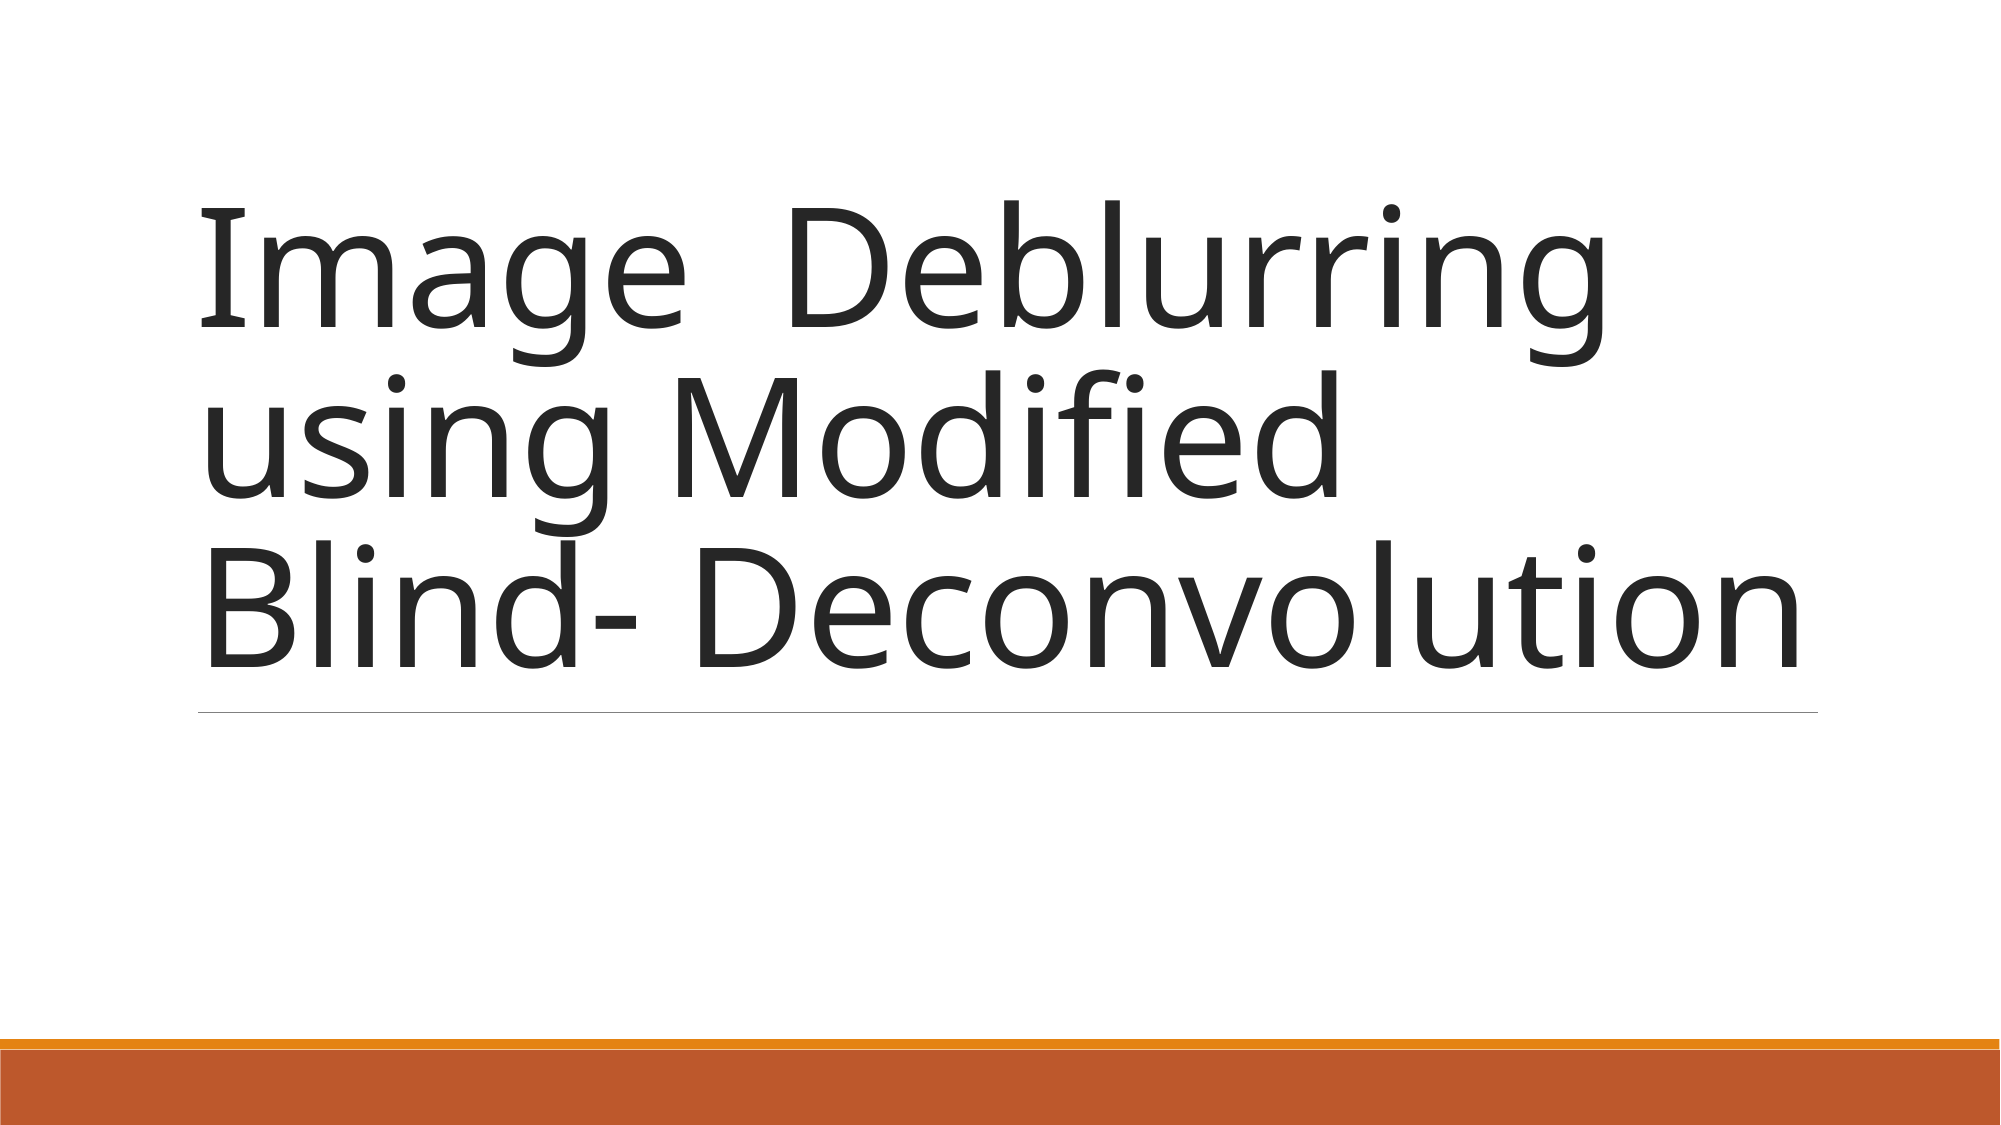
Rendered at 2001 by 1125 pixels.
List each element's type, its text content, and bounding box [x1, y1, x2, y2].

title Image Deblurring using Modified Blind- Deconvolution [180, 124, 1830, 710]
